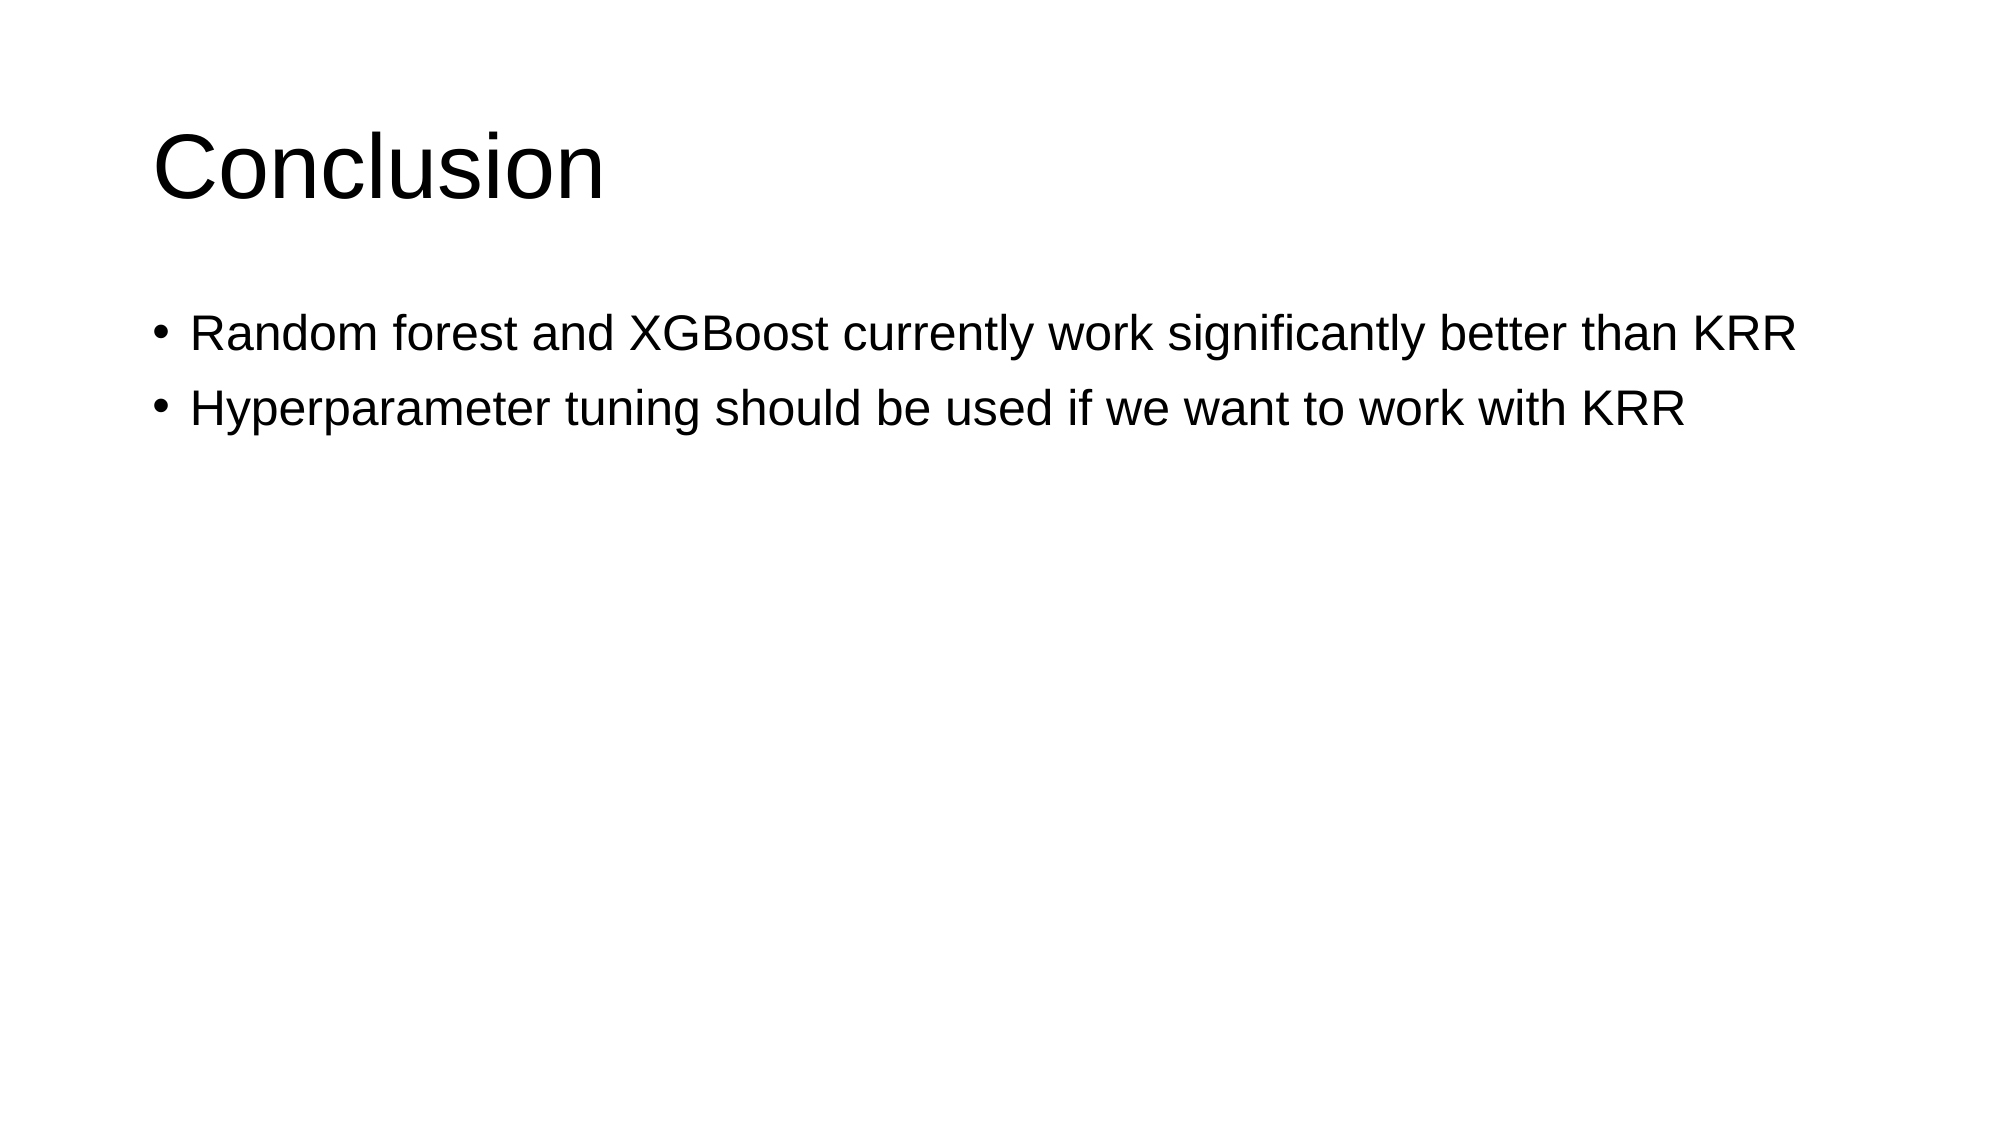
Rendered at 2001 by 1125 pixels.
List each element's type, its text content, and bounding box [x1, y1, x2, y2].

list Random forest and XGBoost currently work significantly better than KRR Hyperparameter tuning should be used if we want to work with KRR [137, 299, 1863, 1014]
title Conclusion [137, 59, 1863, 278]
